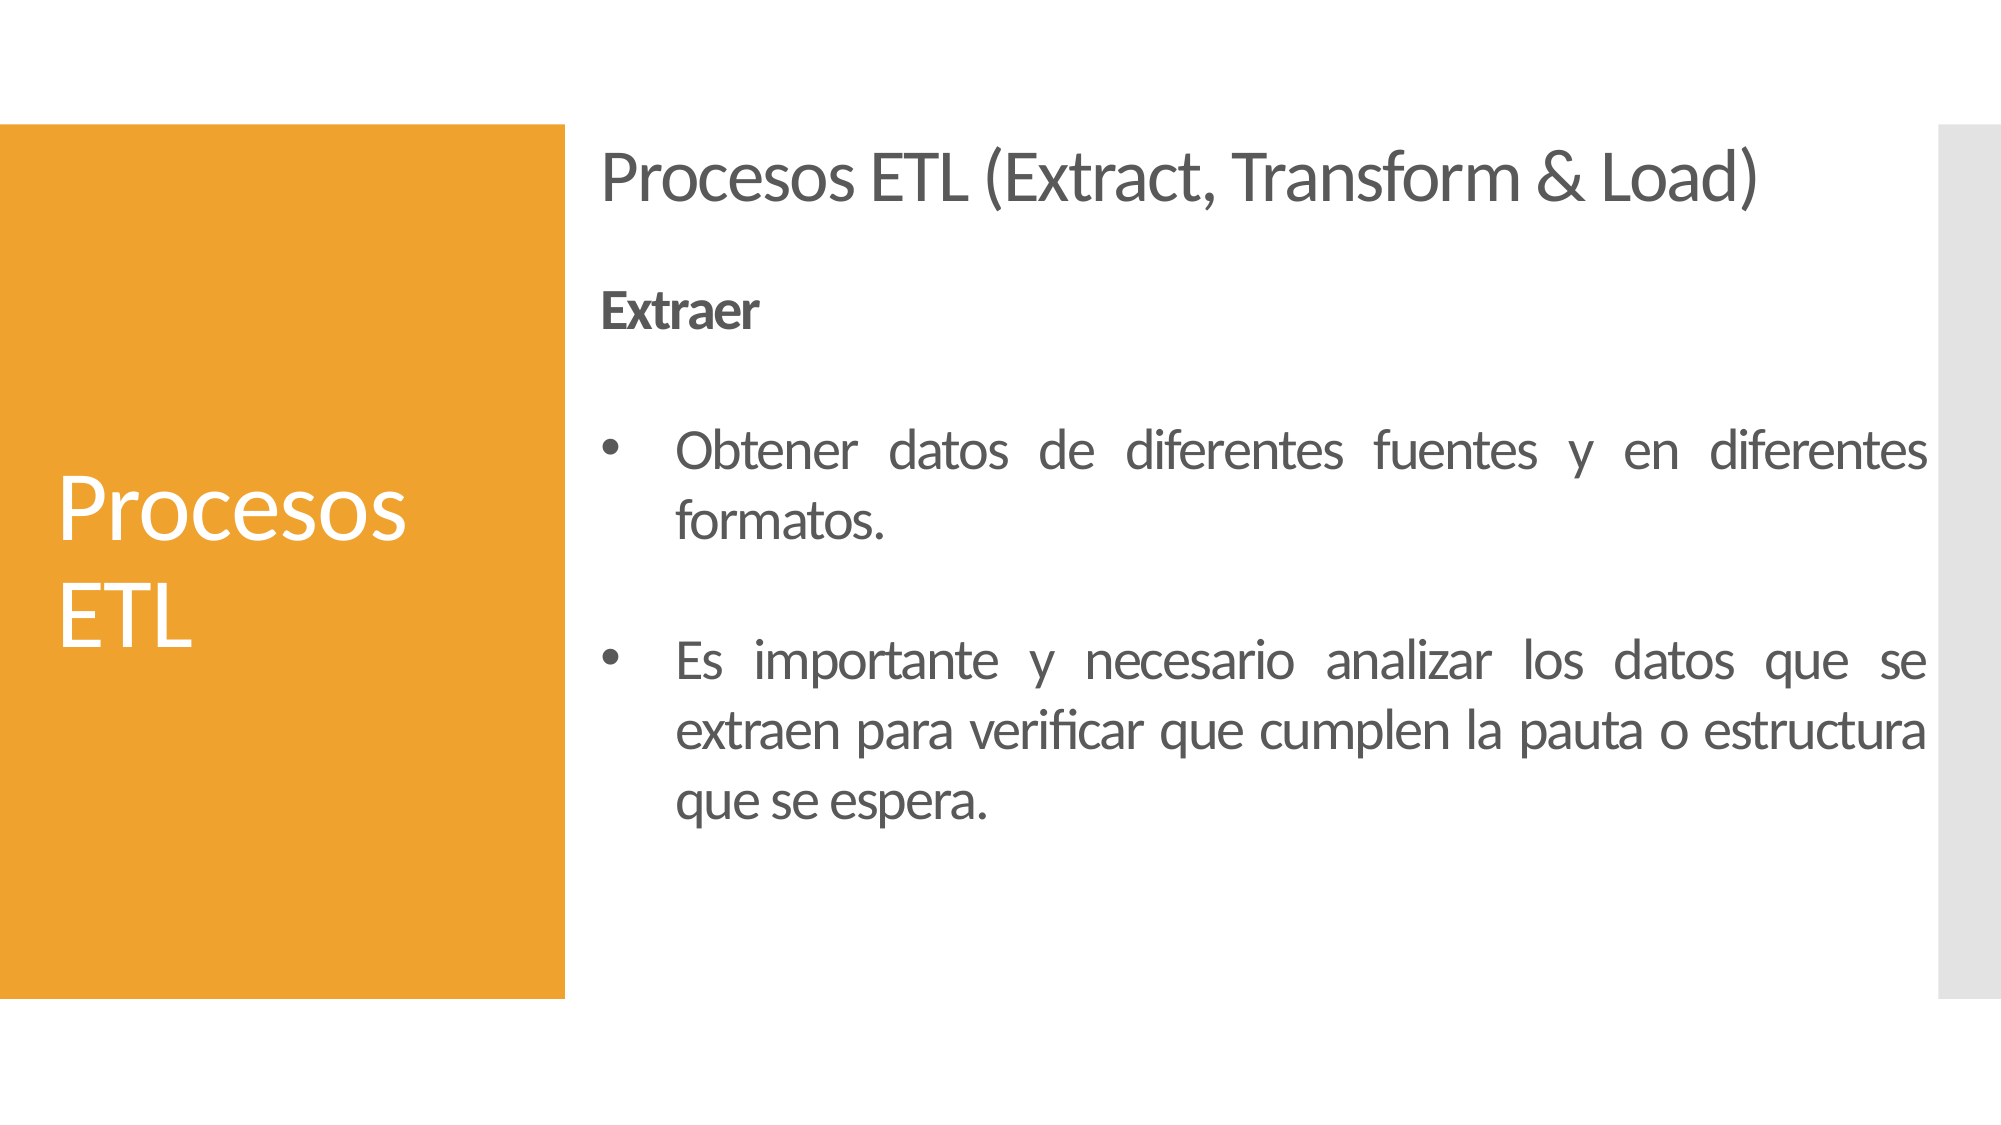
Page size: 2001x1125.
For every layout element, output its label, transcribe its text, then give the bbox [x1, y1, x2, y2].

text_box Extraer Obtener datos de diferentes fuentes y en diferentes formatos. Es importante y necesario analizar los datos que se extraen para verificar que cumplen la pauta o estructura que se espera. [585, 263, 1942, 909]
text_box Procesos ETL (Extract, Transform & Load) [585, 73, 1885, 224]
title Procesos ETL [41, 184, 549, 940]
